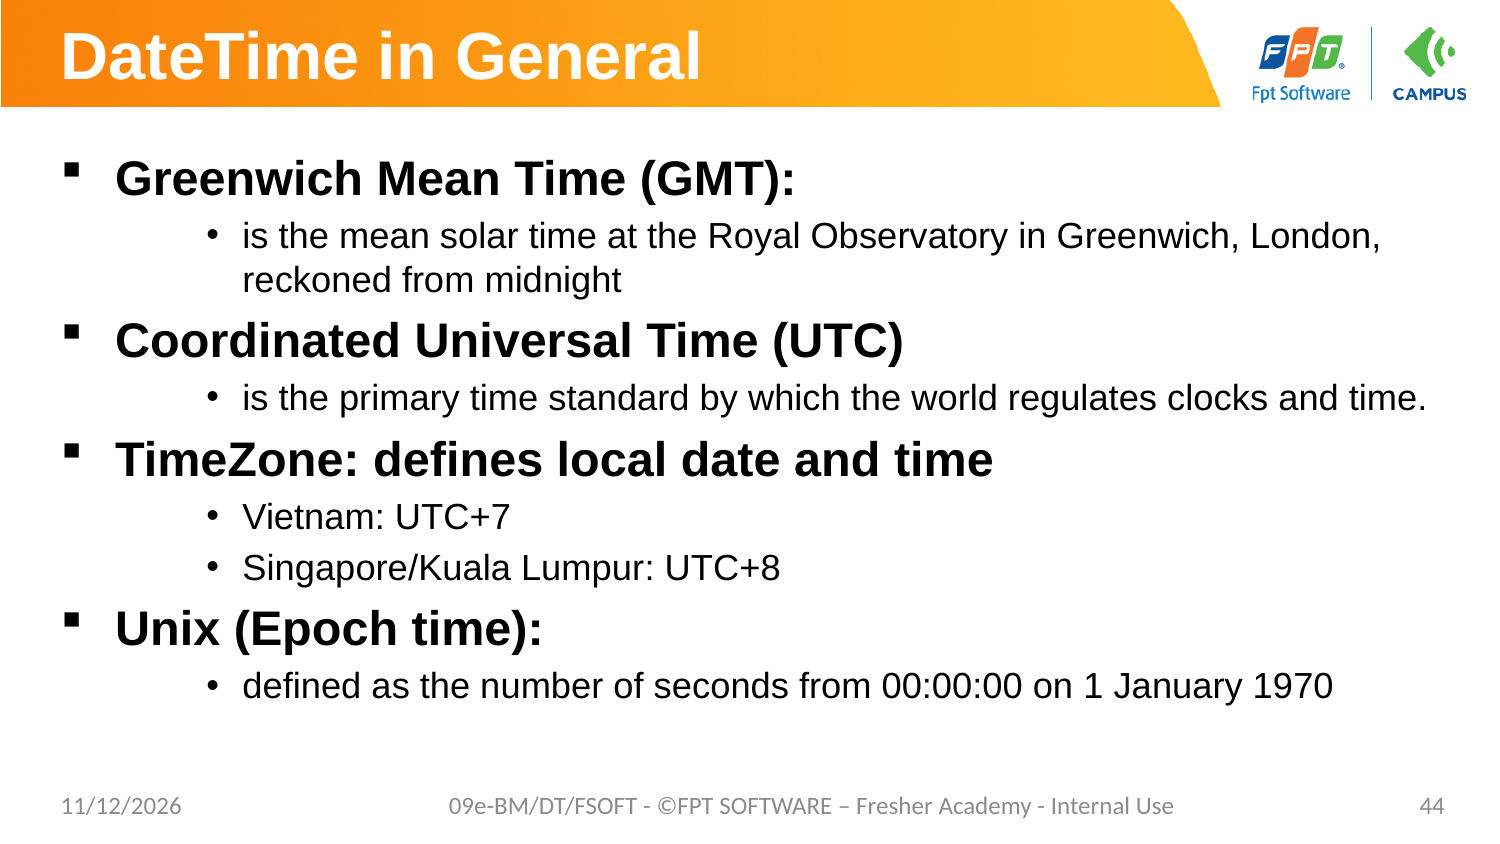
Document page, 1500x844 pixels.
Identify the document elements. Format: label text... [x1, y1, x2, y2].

title DateTime in General [45, 0, 1176, 106]
slide_number 44 [1350, 782, 1461, 827]
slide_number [45, 782, 270, 827]
list Greenwich Mean Time (GMT): is the mean solar time at the Royal Observatory in Greenwich, London, reckoned from midnight Coordinated Universal Time (UTC) is the primary time standard by which the world regulates clocks and time. TimeZone: defines local date and time Vietnam: UTC+7 Singapore/Kuala Lumpur: UTC+8 Unix (Epoch time): defined as the number of seconds from 00:00:00 on 1 January 1970 [45, 139, 1461, 754]
footer 09e-BM/DT/FSOFT - ©FPT SOFTWARE – Fresher Academy - Internal Use [289, 782, 1335, 827]
picture [1, 0, 1499, 844]
